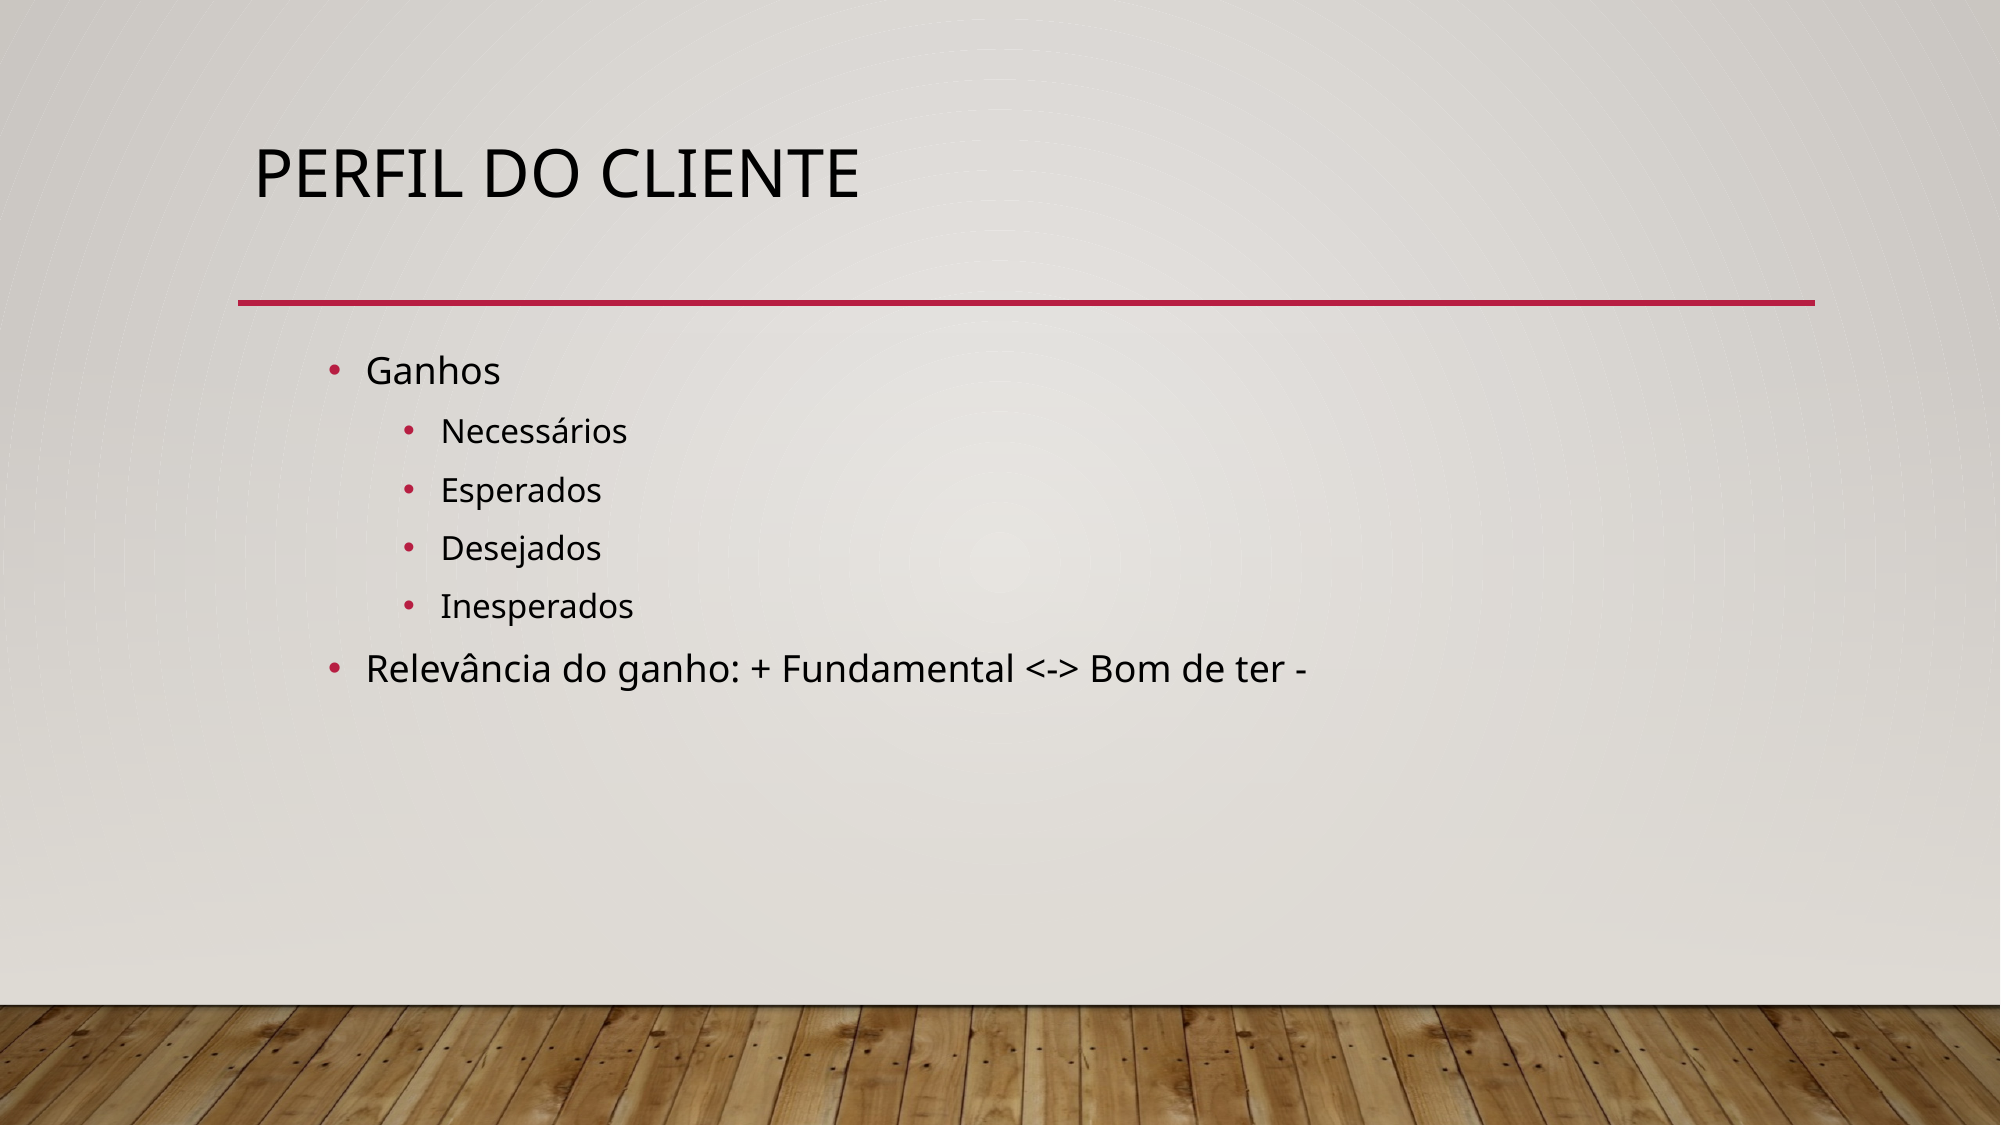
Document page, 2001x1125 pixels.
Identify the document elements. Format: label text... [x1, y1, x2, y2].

list Ganhos Necessários Esperados Desejados Inesperados Relevância do ganho: + Fundamental <-> Bom de ter - [238, 330, 1814, 897]
title Perfil do cliente [238, 131, 1814, 305]
picture [0, 1005, 2000, 1125]
